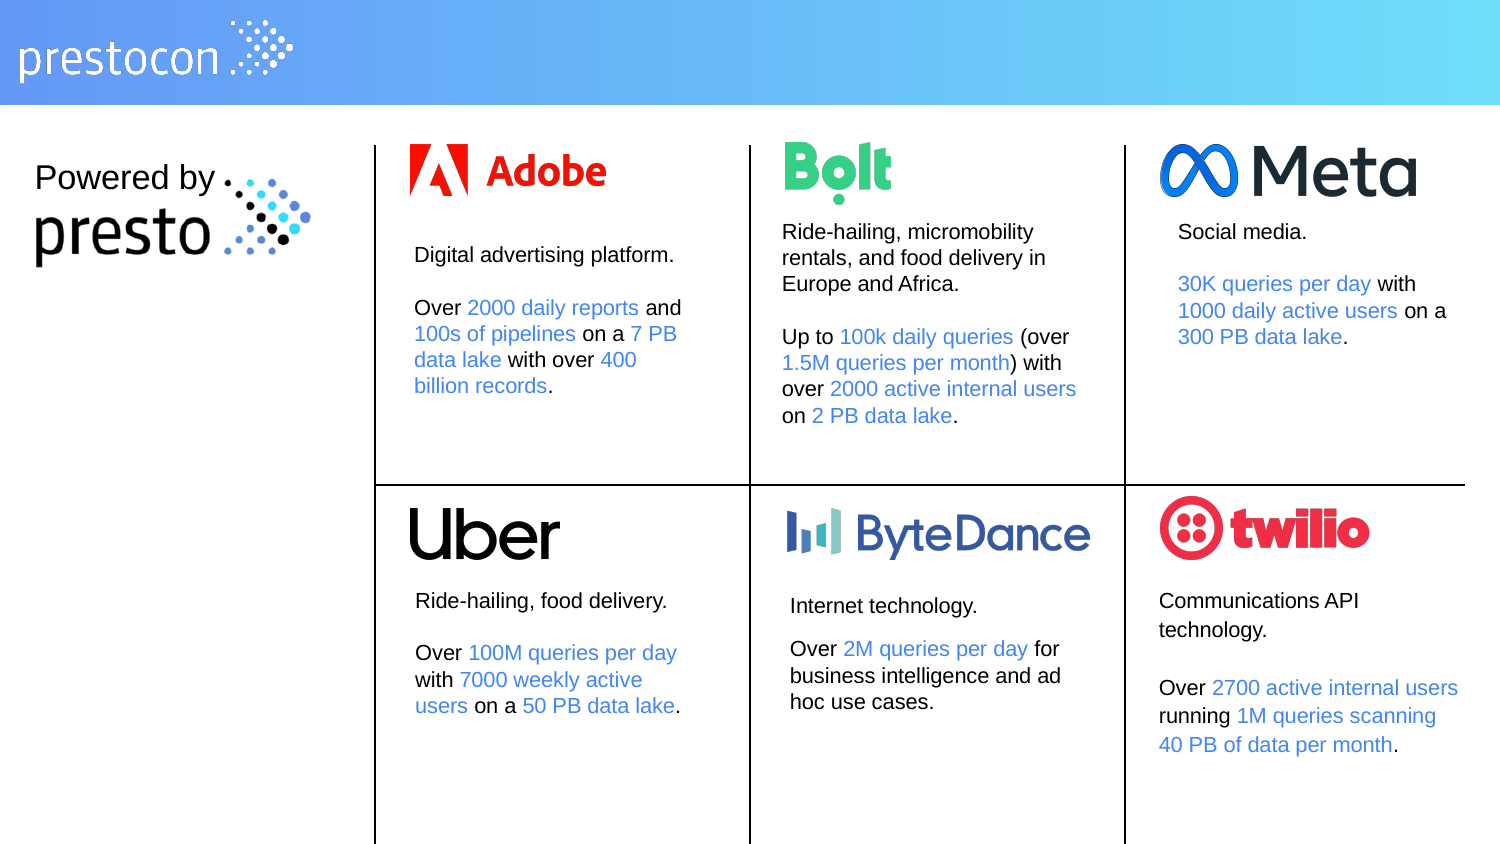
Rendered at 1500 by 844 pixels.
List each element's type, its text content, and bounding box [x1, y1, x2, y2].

picture [785, 507, 1091, 561]
text_box Communications API technology. Over 2700 active internal users running 1M queries scanning 40 PB of data per month. [1158, 584, 1464, 774]
text_box Ride-hailing, food delivery. Over 100M queries per day with 7000 weekly active users on a 50 PB data lake. [397, 579, 702, 769]
text_box Social media. 30K queries per day with 1000 daily active users on a 300 PB data lake. [1160, 210, 1465, 422]
picture [1159, 144, 1416, 197]
text_box Internet technology. Over 2M queries per day for business intelligence and ad hoc use cases. [772, 584, 1077, 774]
picture [410, 507, 561, 561]
text_box Digital advertising platform. Over 2000 daily reports and 100s of pipelines on a 7 PB data lake with over 400 billion records. [396, 233, 720, 445]
text_box Ride-hailing, micromobility rentals, and food delivery in Europe and Africa. Up to 100k daily queries (over 1.5M queries per month) with over 2000 active internal users on 2 PB data lake. [763, 210, 1104, 422]
picture [1160, 496, 1370, 560]
picture [20, 20, 298, 84]
text_box Powered by [23, 150, 306, 174]
picture [409, 144, 606, 197]
picture [9, 175, 318, 273]
picture [785, 142, 891, 205]
